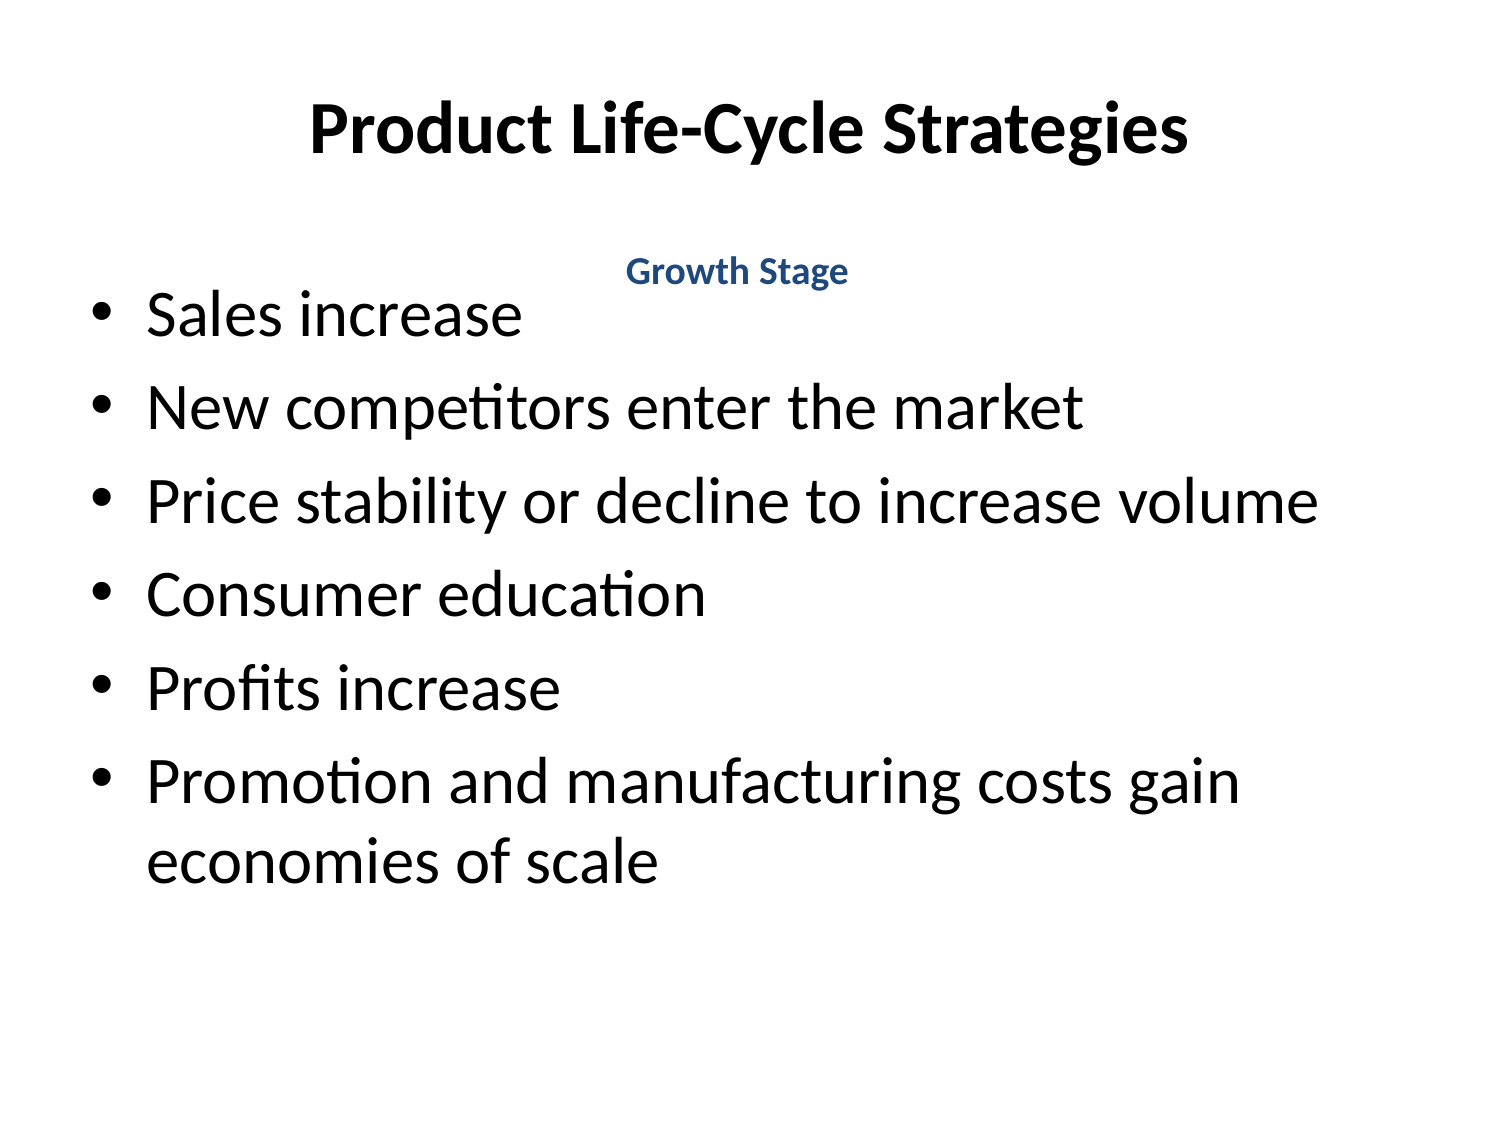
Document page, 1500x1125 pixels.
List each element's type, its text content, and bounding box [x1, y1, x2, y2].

list Sales increase New competitors enter the market Price stability or decline to increase volume Consumer education Profits increase Promotion and manufacturing costs gain economies of scale [75, 262, 1425, 1005]
list Growth Stage [150, 237, 1325, 300]
title Product Life-Cycle Strategies [112, 37, 1388, 225]
